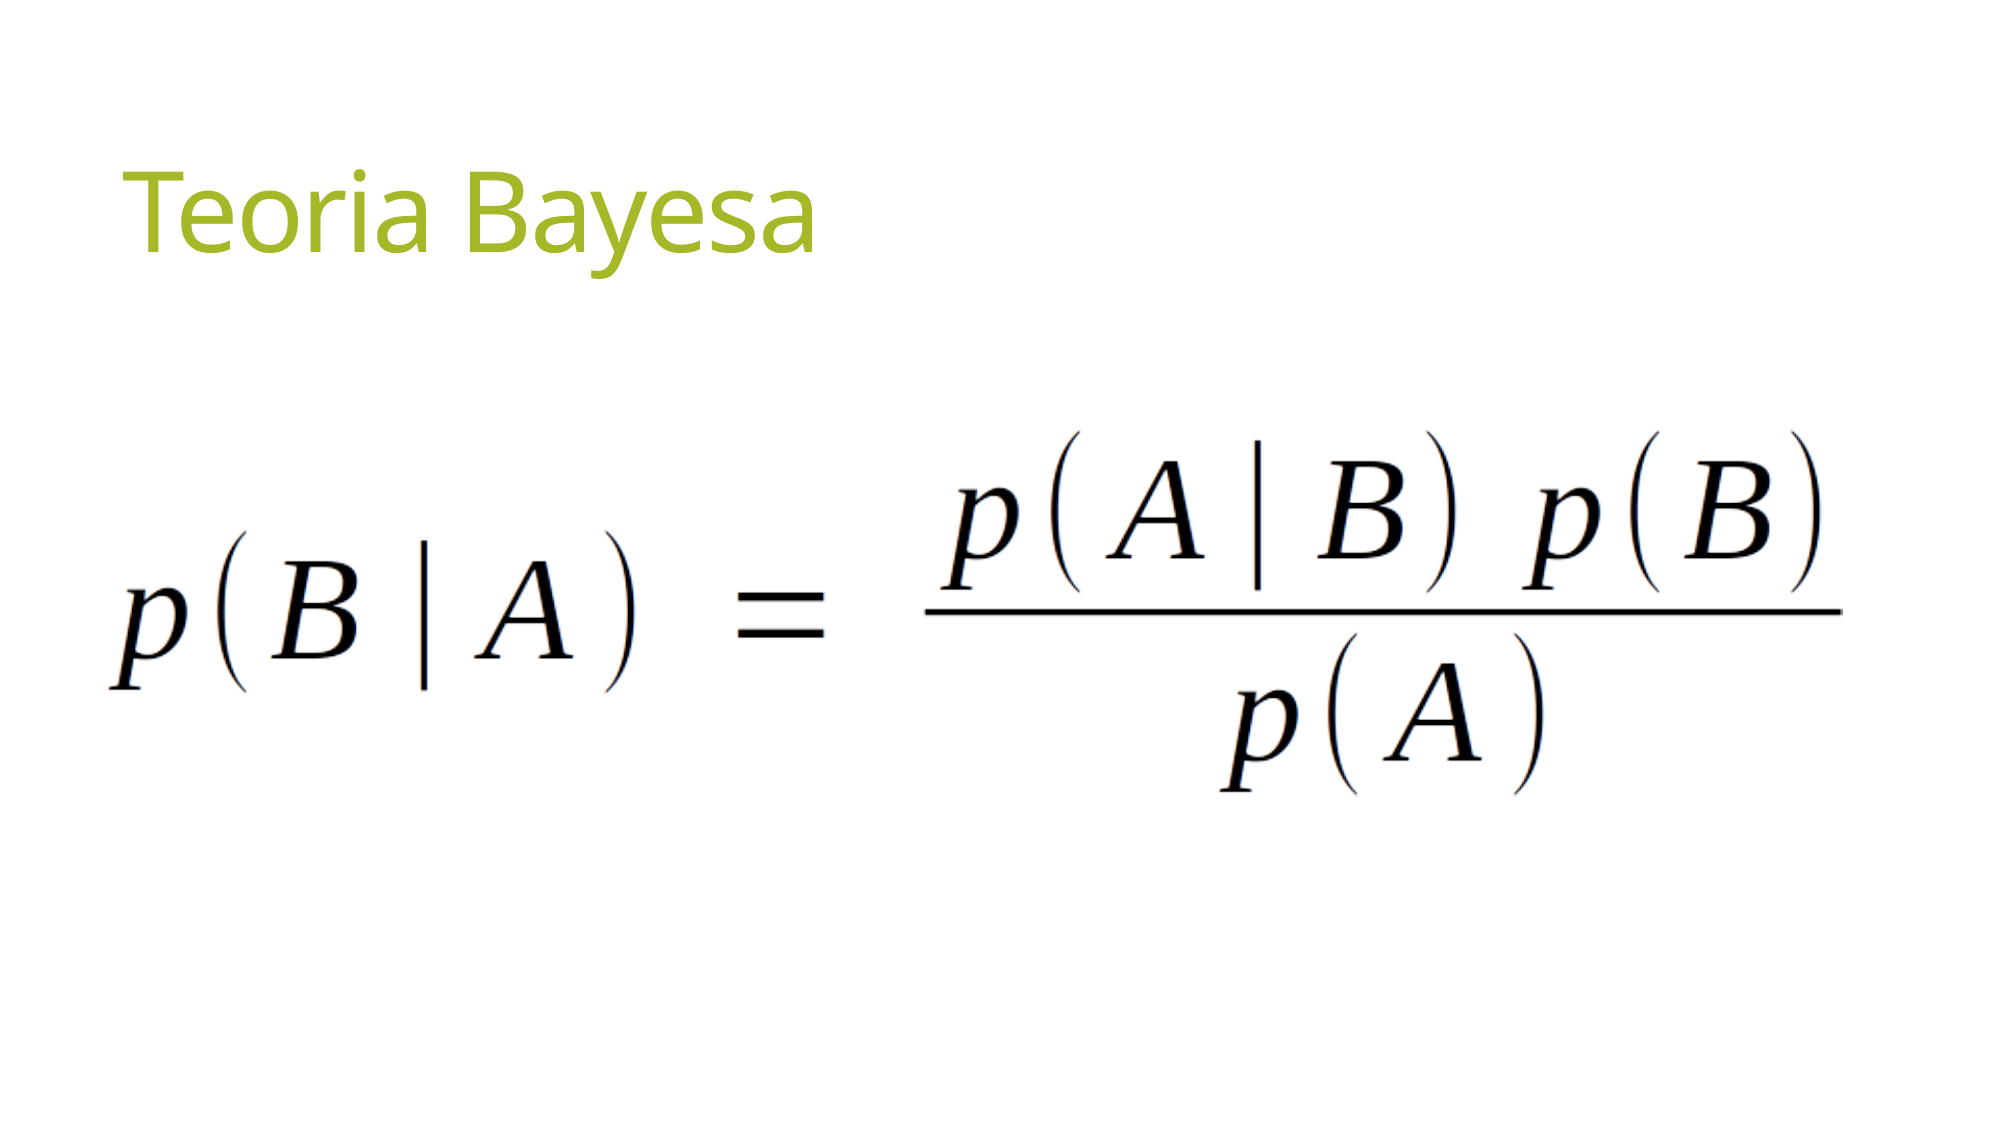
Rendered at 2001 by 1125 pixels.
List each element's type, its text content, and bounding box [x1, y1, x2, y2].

picture [107, 427, 1844, 798]
title Teoria Bayesa [107, 81, 1875, 354]
